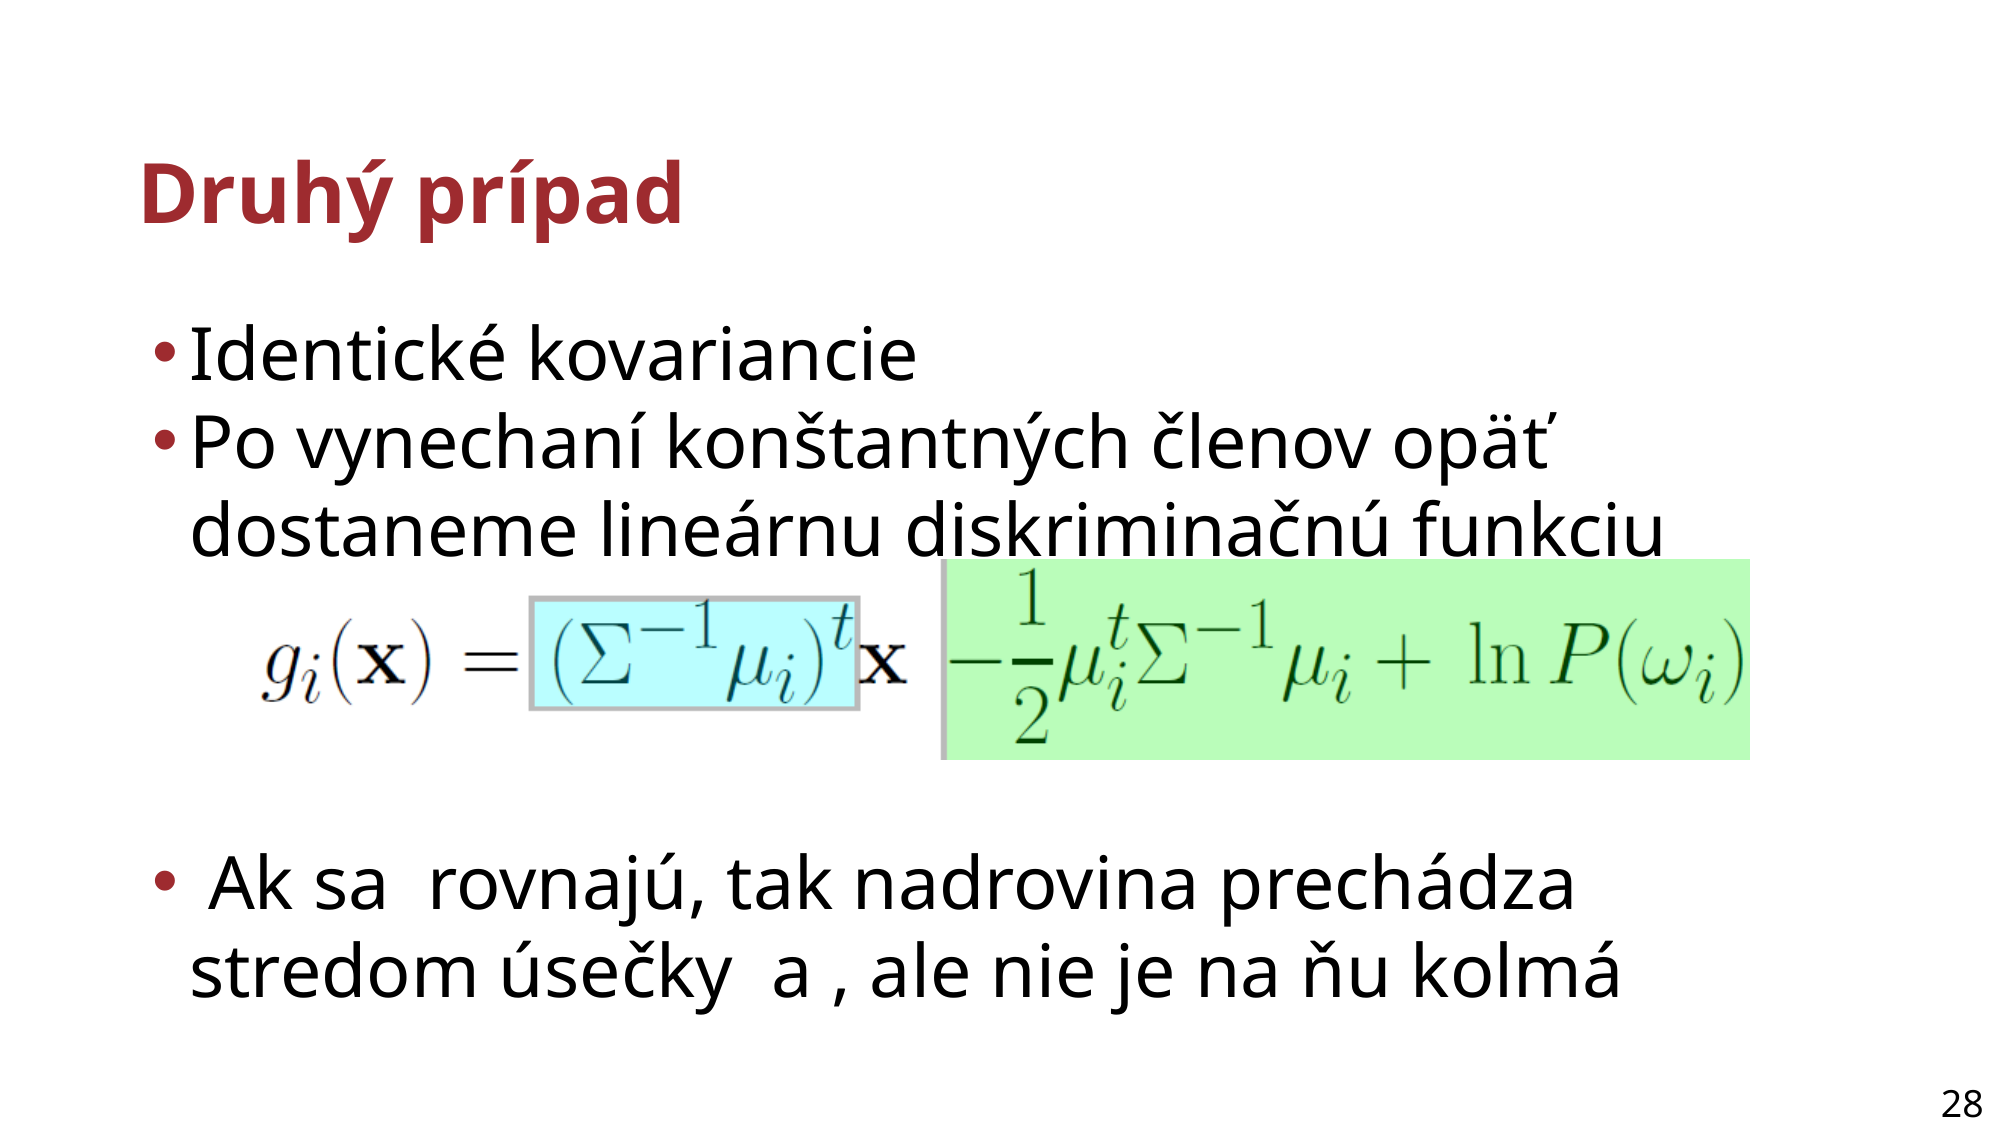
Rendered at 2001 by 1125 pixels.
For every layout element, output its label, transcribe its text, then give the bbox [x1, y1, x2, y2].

picture [250, 559, 1750, 760]
title Druhý prípad [137, 116, 1717, 278]
